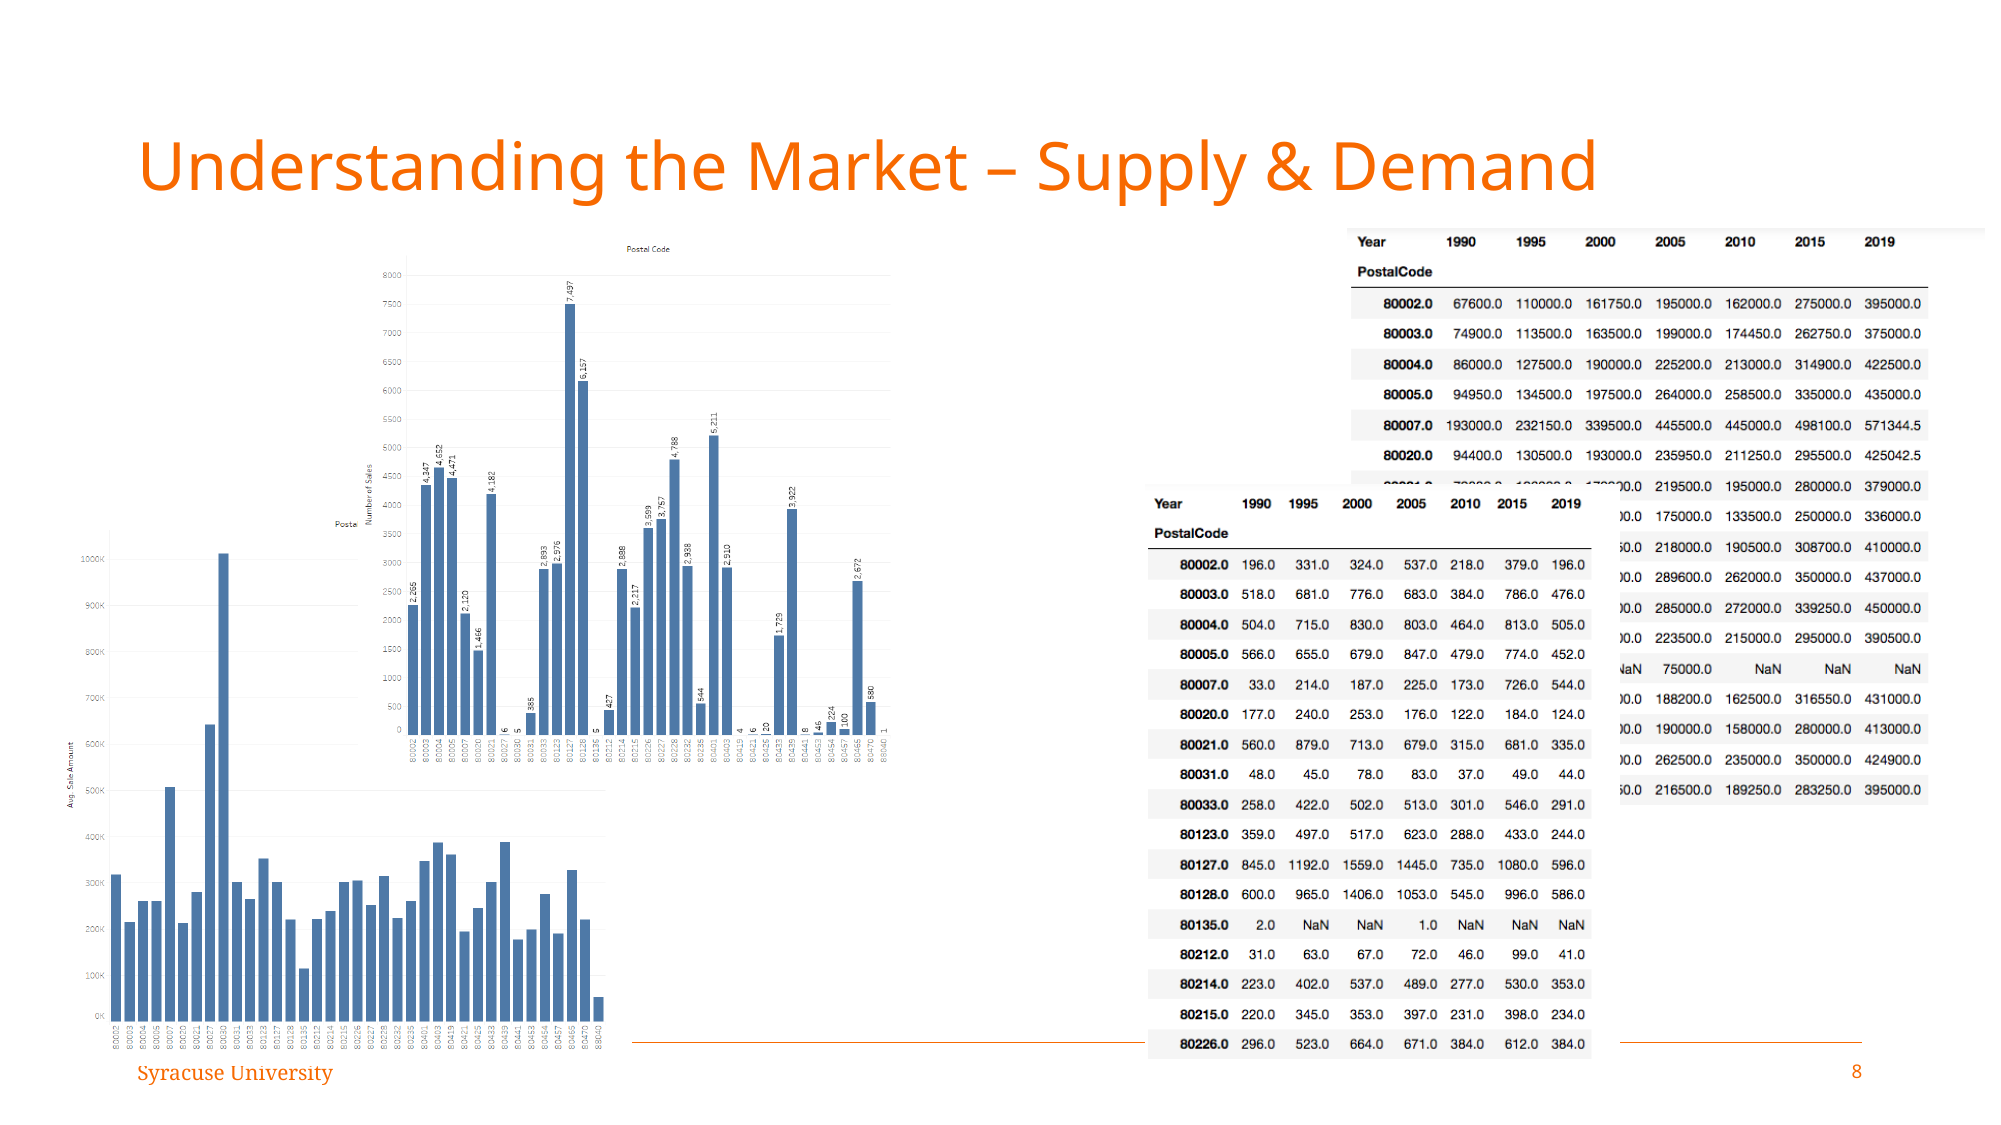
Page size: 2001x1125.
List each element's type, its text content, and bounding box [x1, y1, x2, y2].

picture [1145, 484, 1620, 1063]
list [1347, 228, 1985, 807]
title Understanding the Market – Supply & Demand [137, 59, 1863, 278]
picture [54, 242, 904, 1066]
